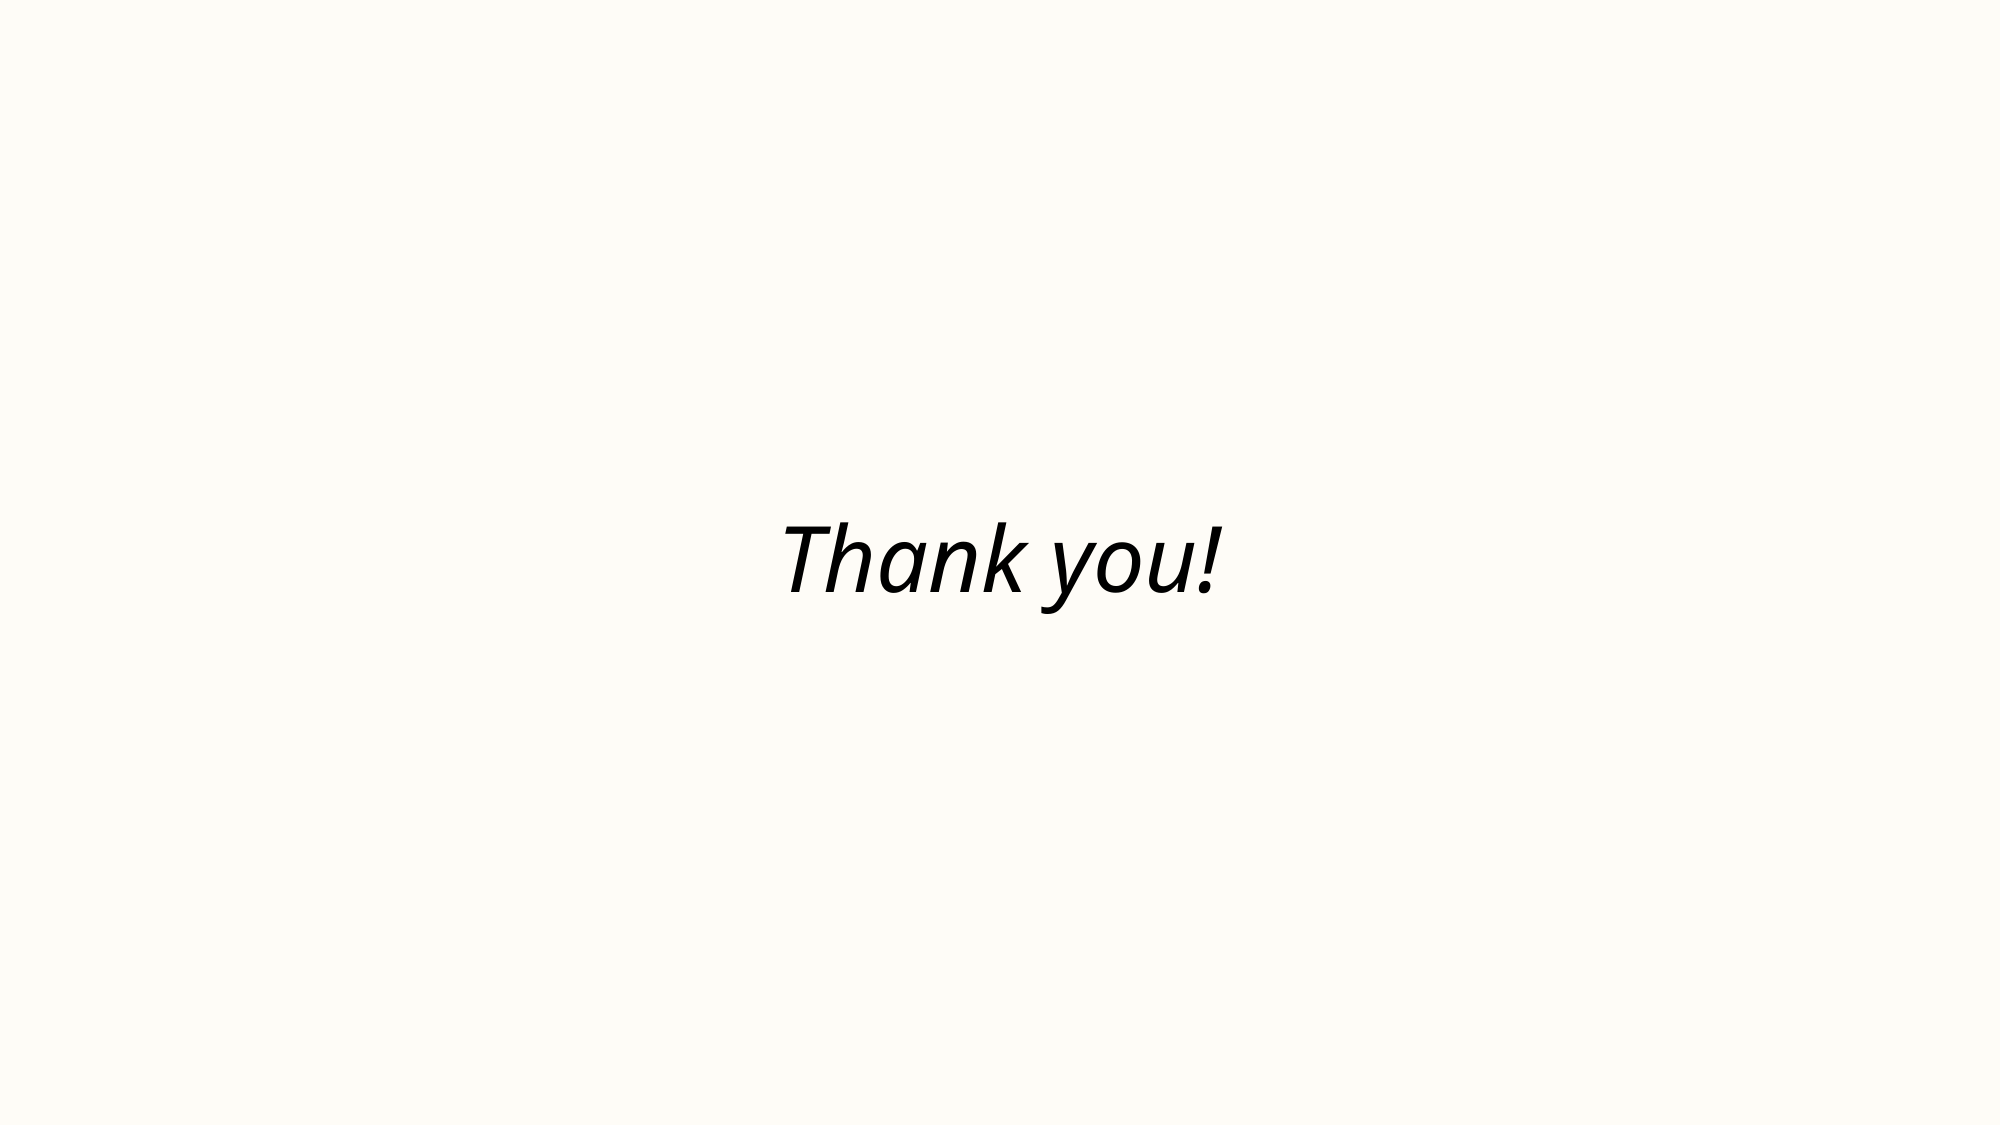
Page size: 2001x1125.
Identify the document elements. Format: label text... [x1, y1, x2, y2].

title Thank you! [137, 453, 1863, 672]
